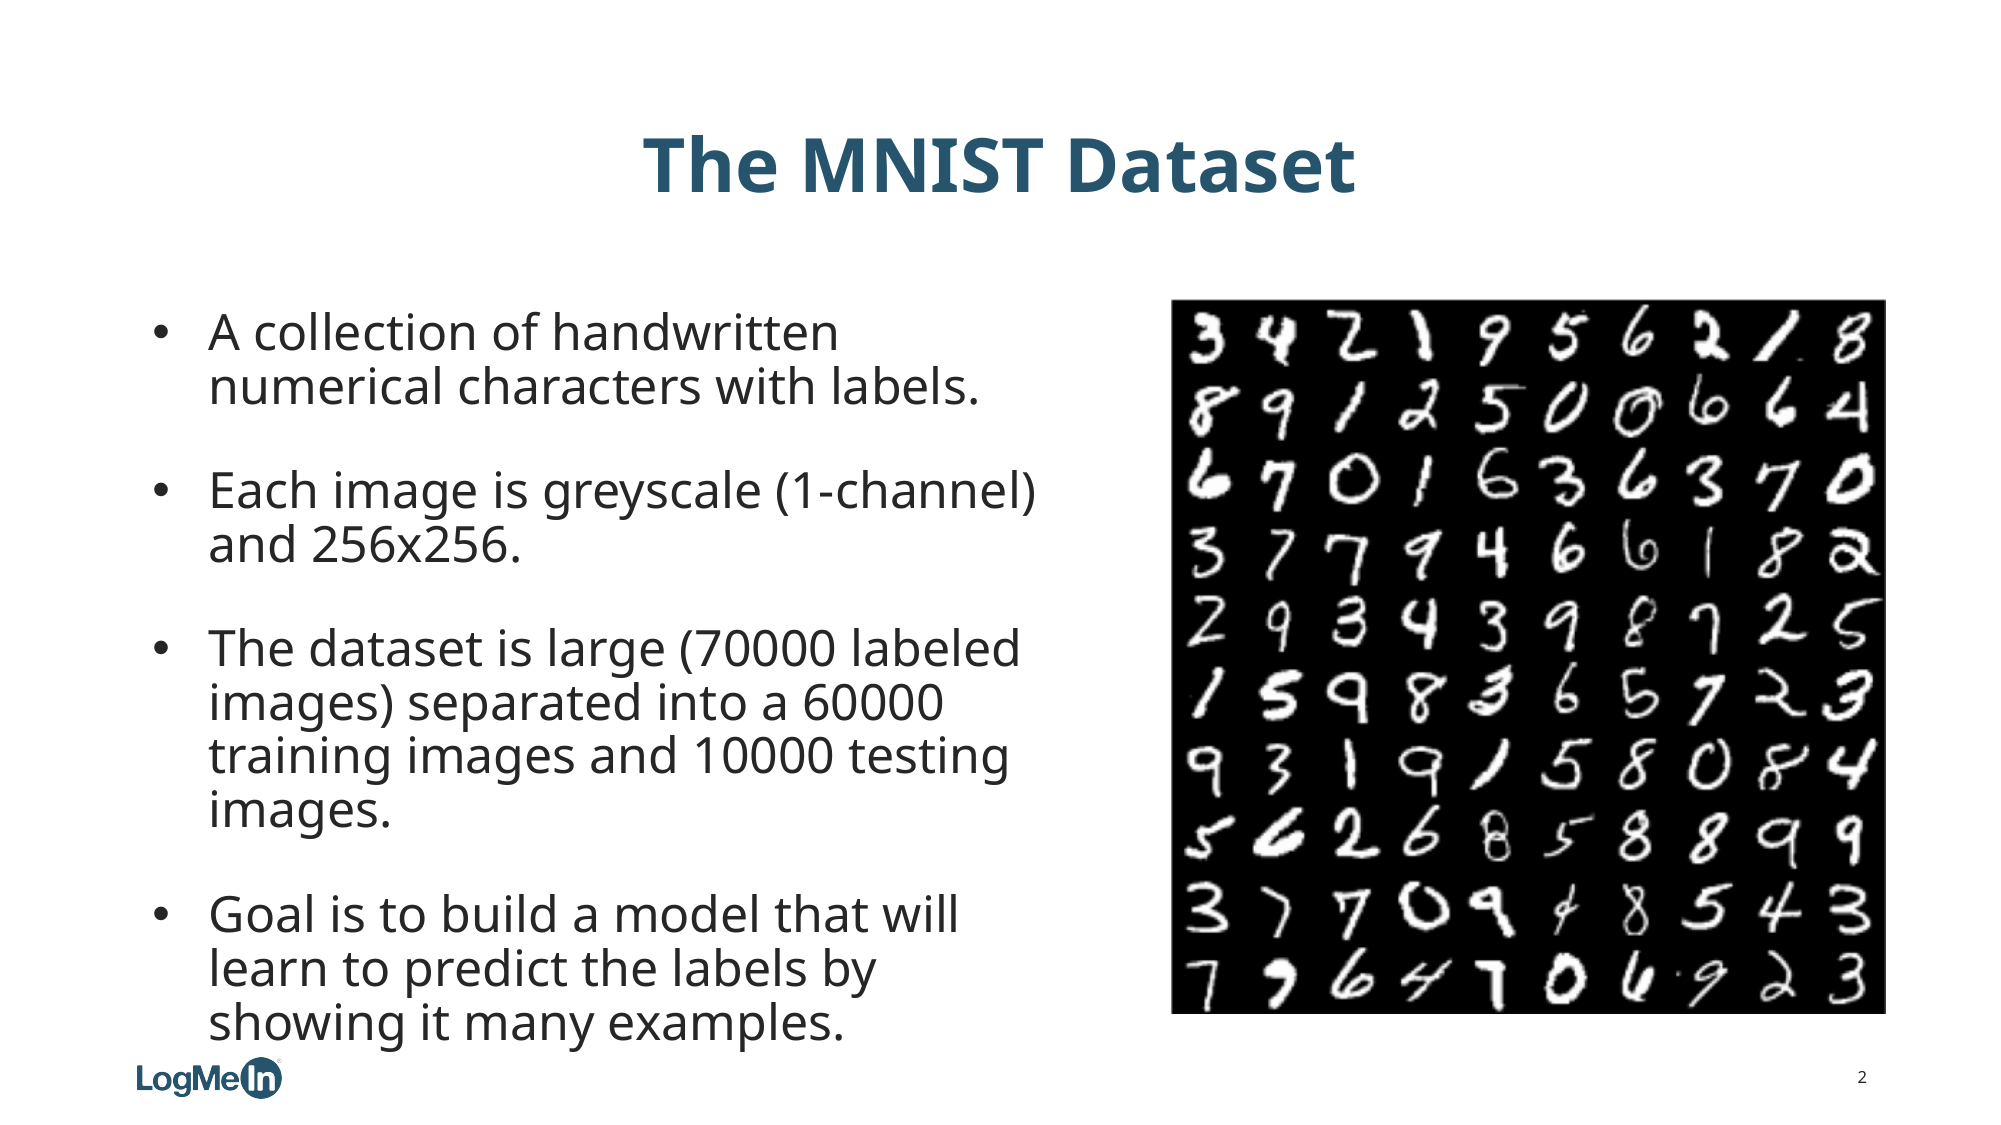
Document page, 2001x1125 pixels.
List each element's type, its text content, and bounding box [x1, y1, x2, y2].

list A collection of handwritten numerical characters with labels. Each image is greyscale (1-channel) and 256x256. The dataset is large (70000 labeled images) separated into a 60000 training images and 10000 testing images. Goal is to build a model that will learn to predict the labels by showing it many examples. [137, 299, 1100, 1014]
picture [1170, 299, 1886, 1014]
picture [137, 1057, 282, 1099]
title The MNIST Dataset [137, 59, 1863, 278]
